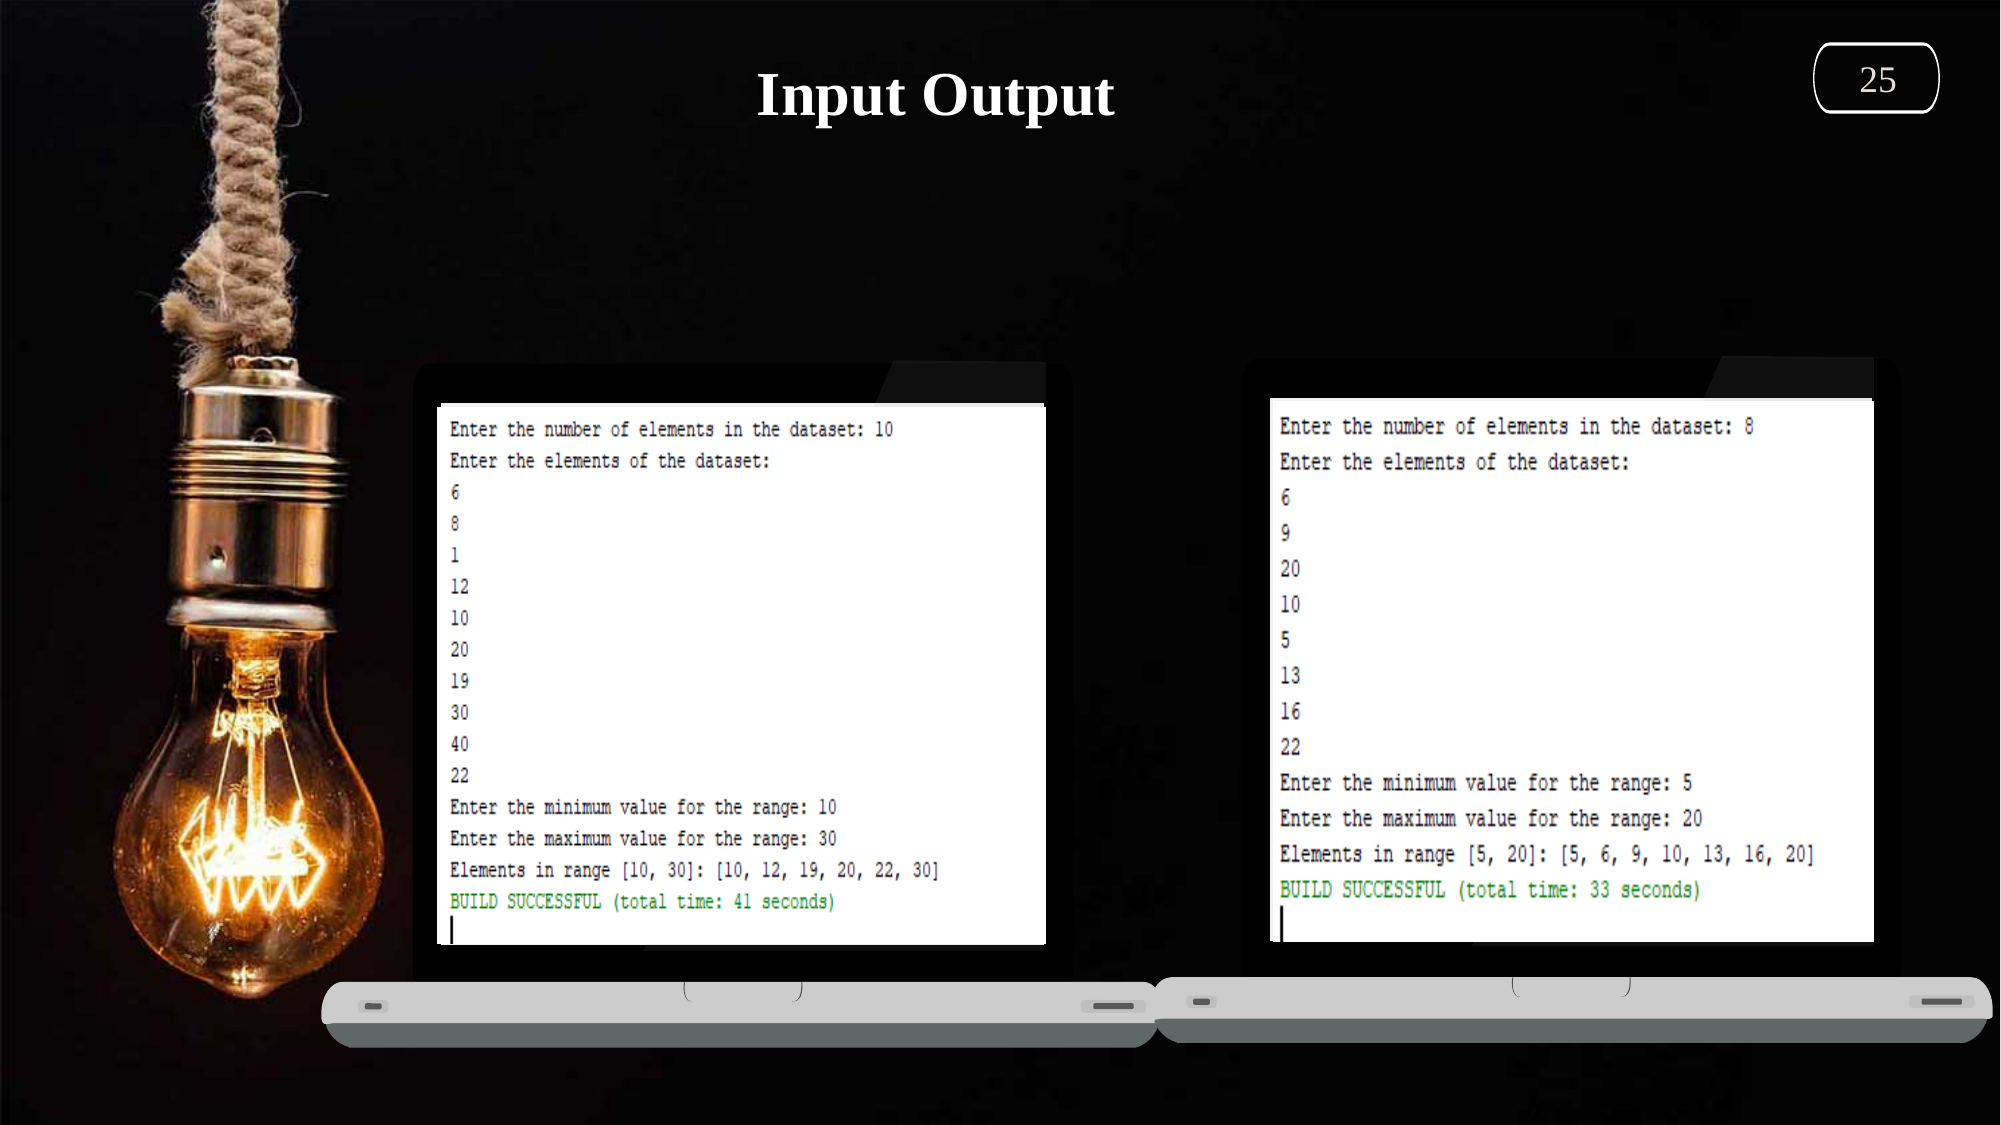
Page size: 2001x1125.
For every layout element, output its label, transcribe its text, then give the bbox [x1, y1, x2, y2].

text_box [317, 358, 1167, 1050]
picture [0, 0, 2001, 1125]
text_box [1145, 353, 1995, 1045]
text_box Input Output [742, 45, 1436, 136]
text_box 25 [1813, 42, 1940, 114]
